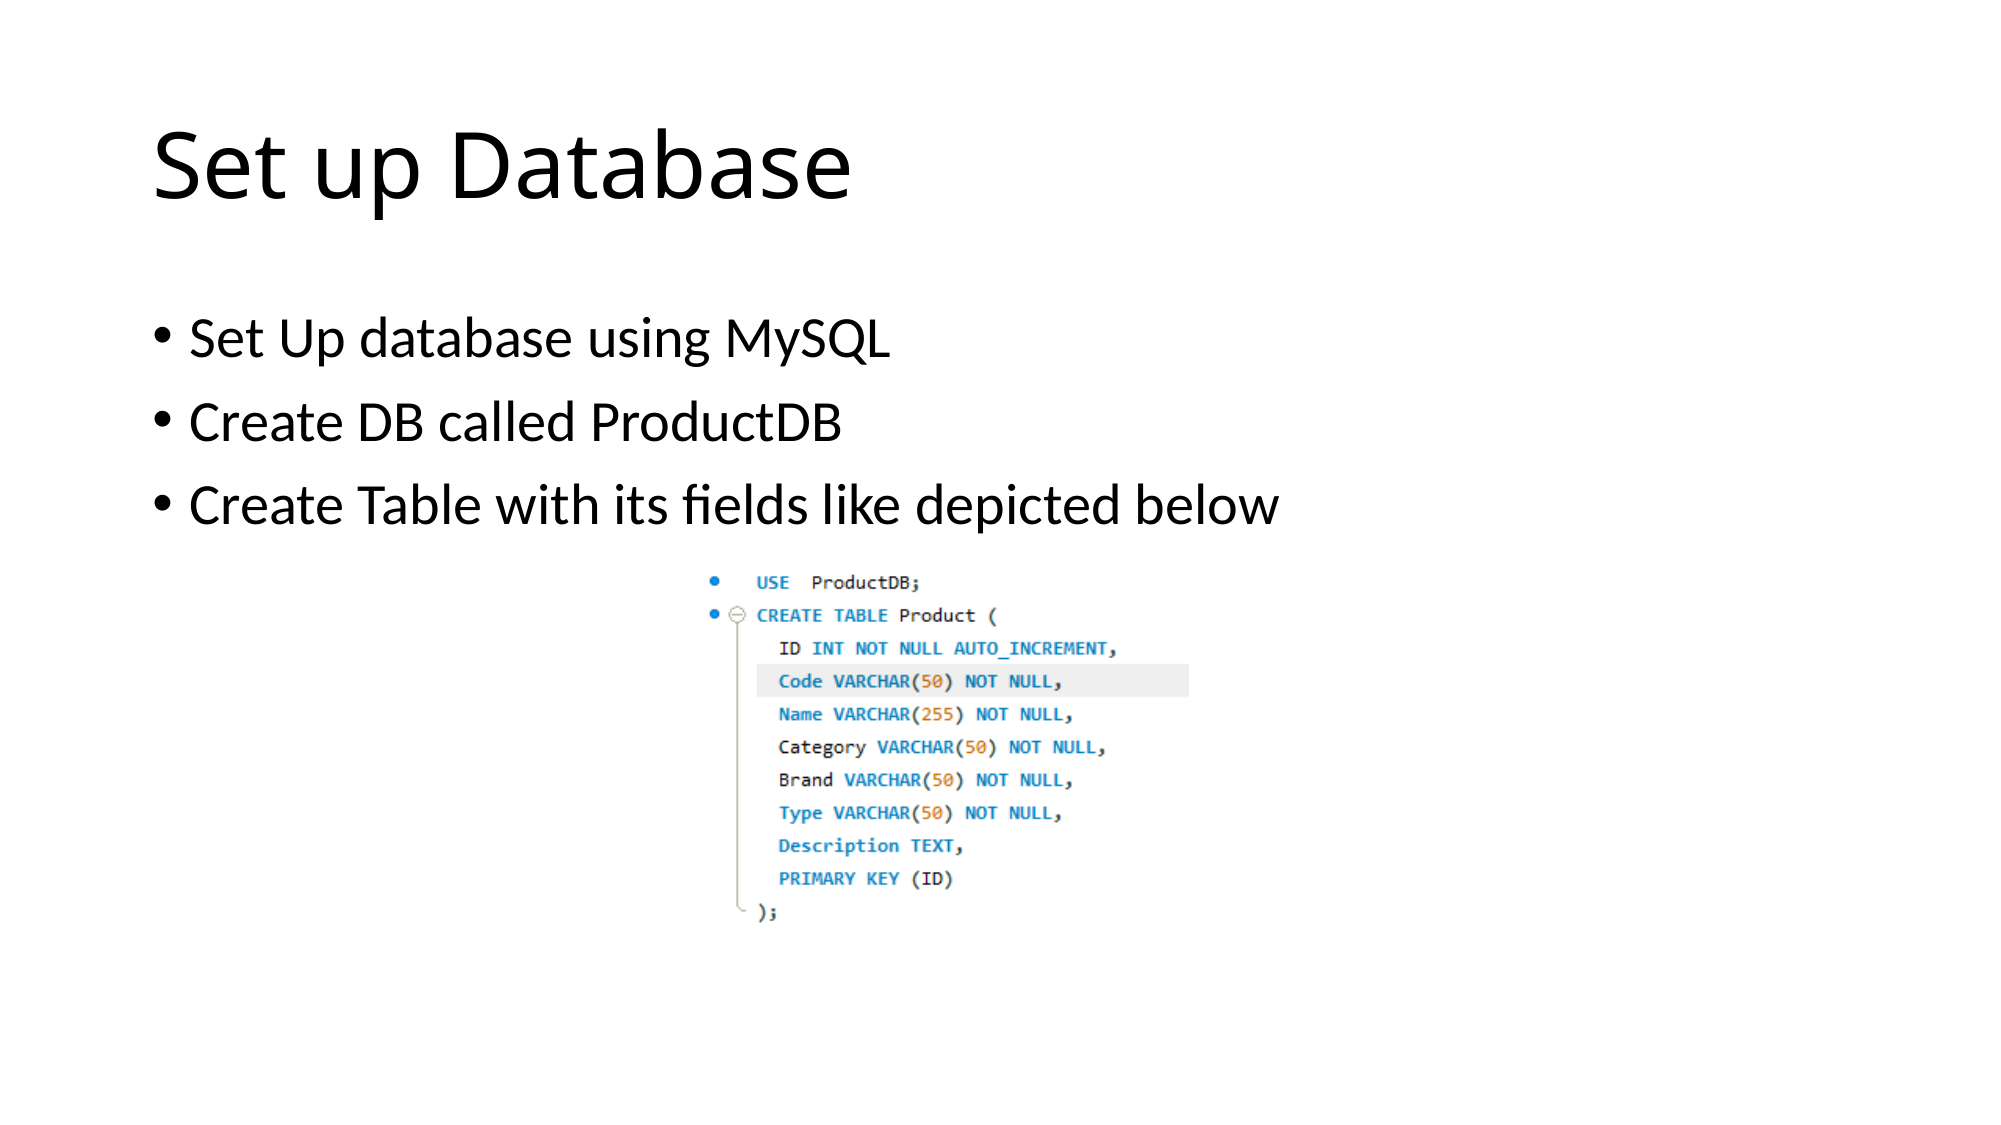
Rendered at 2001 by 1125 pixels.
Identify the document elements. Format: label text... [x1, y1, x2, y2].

picture [707, 539, 1189, 943]
list Set Up database using MySQL Create DB called ProductDB Create Table with its fields like depicted below [137, 299, 1863, 1014]
title Set up Database [137, 59, 1863, 278]
